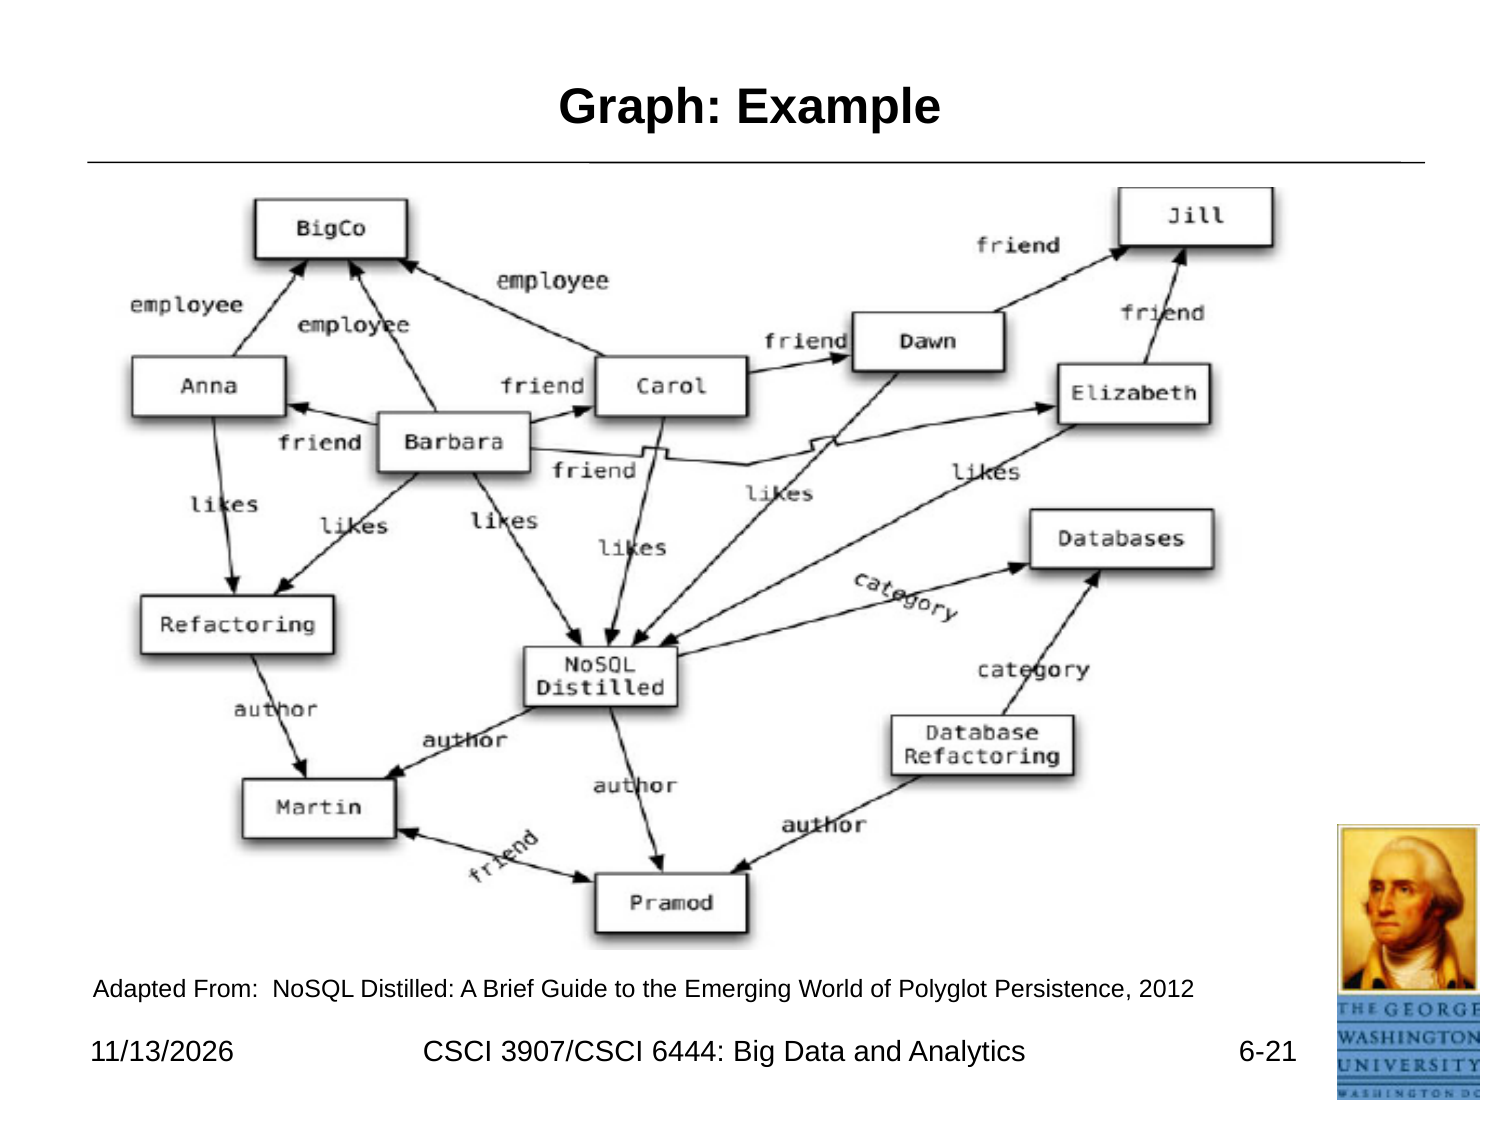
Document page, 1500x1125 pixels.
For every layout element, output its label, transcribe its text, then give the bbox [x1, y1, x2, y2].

picture [1337, 824, 1480, 1100]
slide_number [75, 1025, 300, 1104]
title Graph: Example [75, 45, 1425, 163]
footer CSCI 3907/CSCI 6444: Big Data and Analytics [312, 1025, 1138, 1104]
picture [108, 187, 1313, 950]
slide_number 6-21 [1149, 1025, 1313, 1104]
text_box Adapted From: NoSQL Distilled: A Brief Guide to the Emerging World of Polyglot Persistence, 2012 [78, 964, 1282, 1010]
